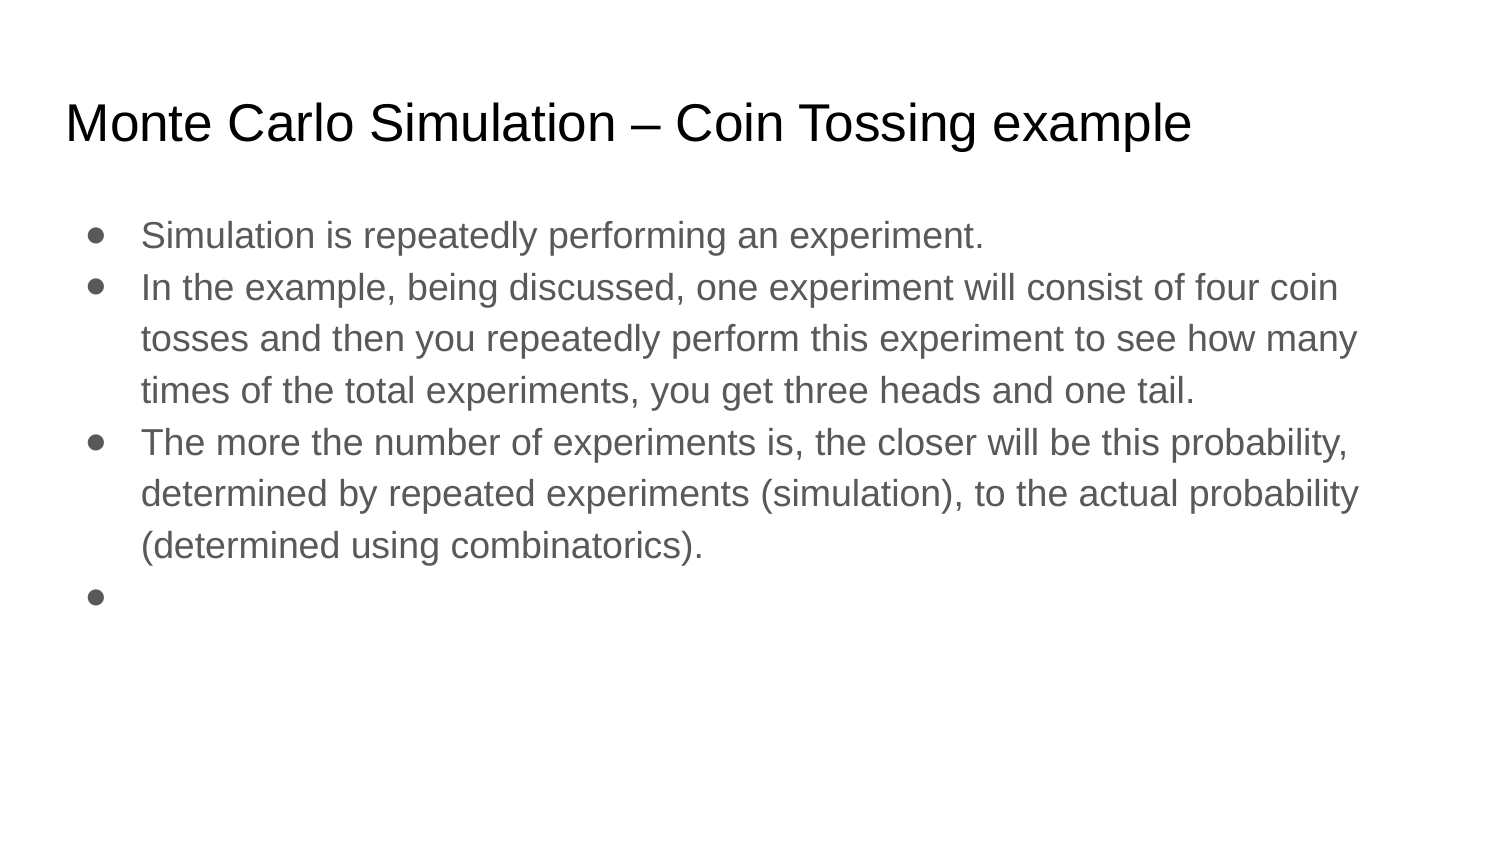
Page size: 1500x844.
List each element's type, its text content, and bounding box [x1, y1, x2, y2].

text_box Monte Carlo Simulation – Coin Tossing example [51, 72, 1449, 167]
text_box Simulation is repeatedly performing an experiment. In the example, being discussed, one experiment will consist of four coin tosses and then you repeatedly perform this experiment to see how many times of the total experiments, you get three heads and one tail. The more the number of experiments is, the closer will be this probability, determined by repeated experiments (simulation), to the actual probability (determined using combinatorics). [51, 188, 1449, 750]
